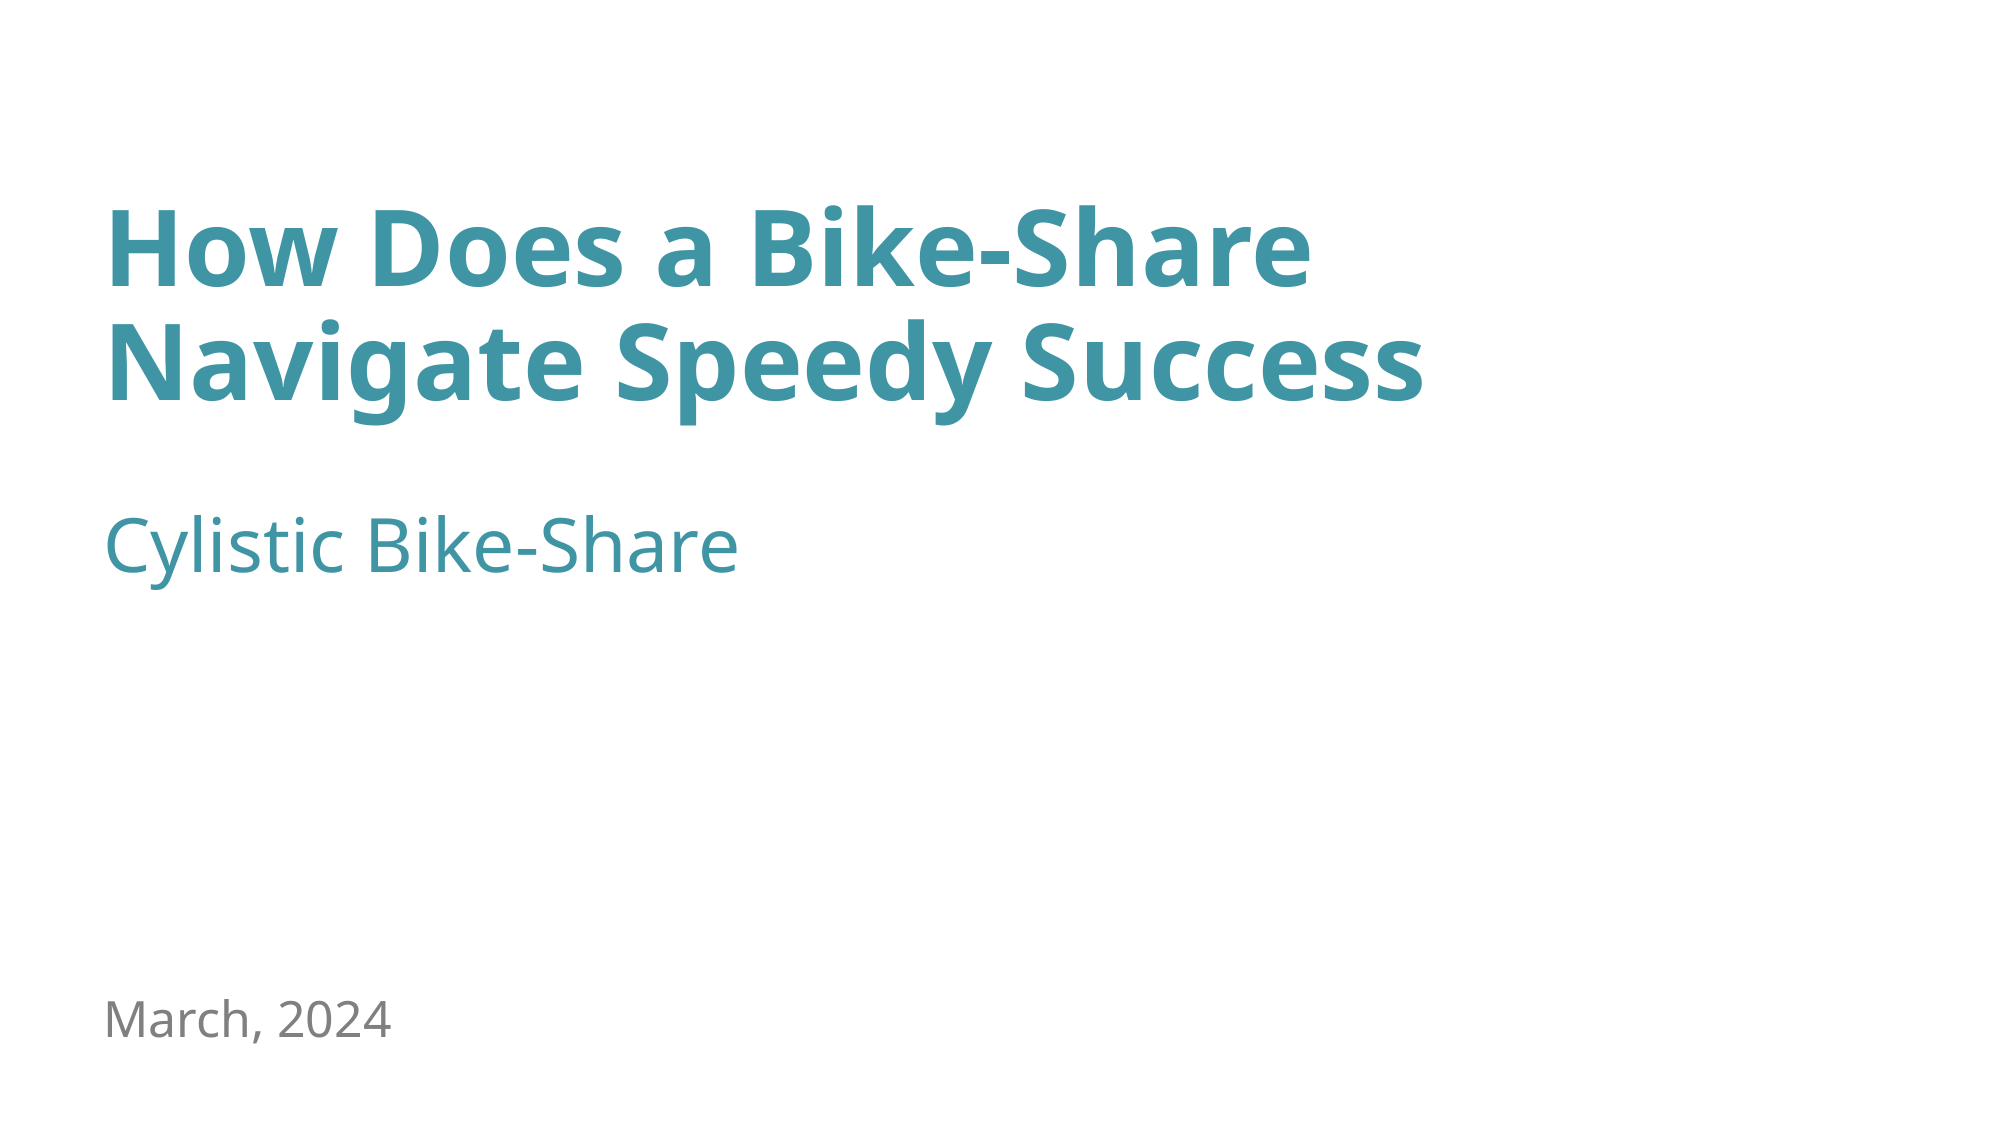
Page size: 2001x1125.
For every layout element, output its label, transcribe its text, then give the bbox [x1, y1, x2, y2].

subtitle Cylistic Bike-Share [88, 500, 1589, 609]
text_box March, 2024 [88, 987, 1589, 1096]
title How Does a Bike-Share Navigate Speedy Success [88, 187, 1589, 500]
